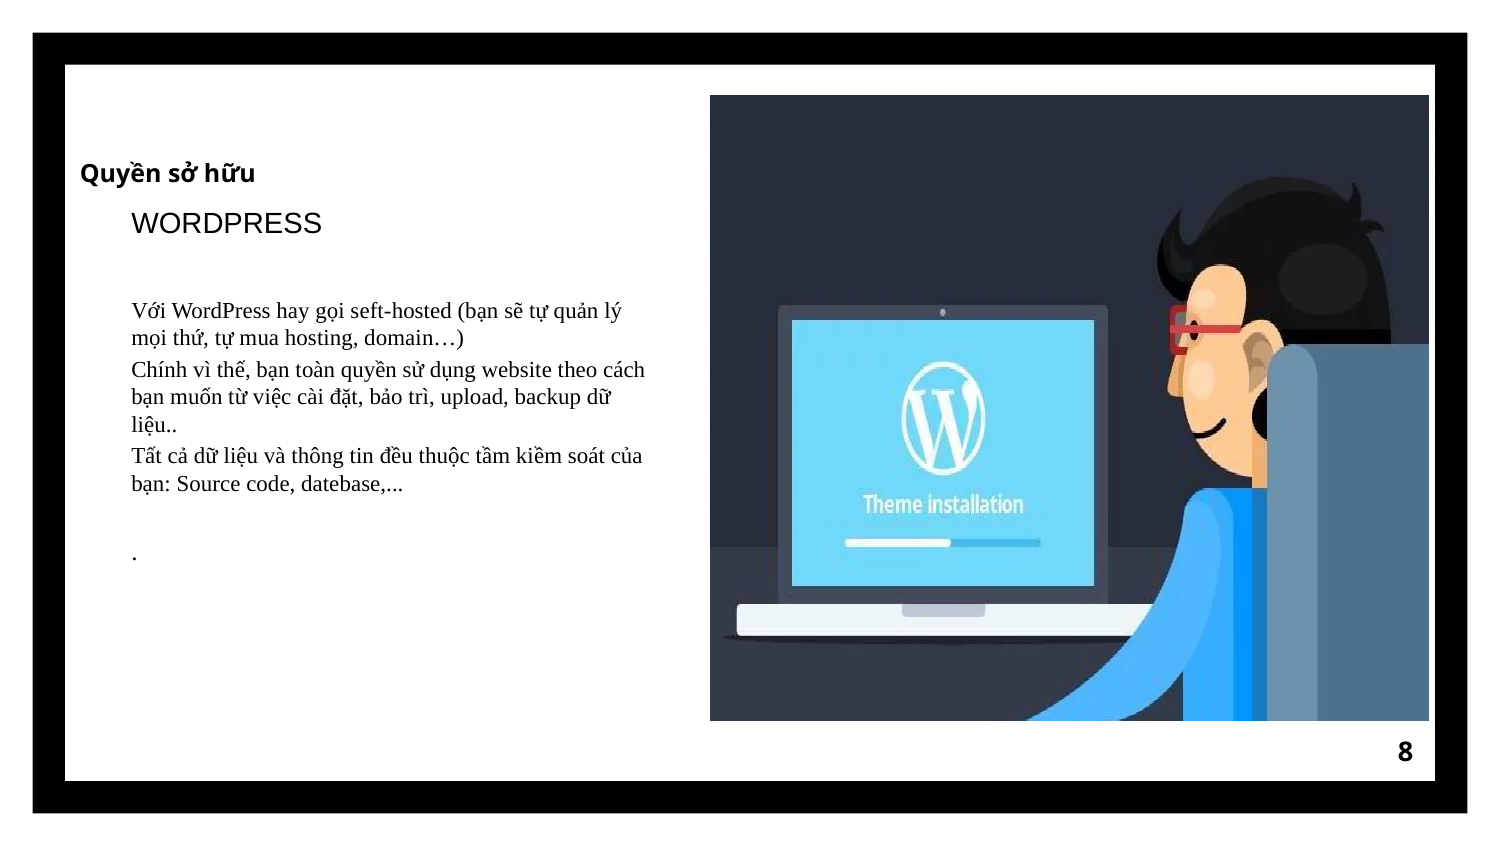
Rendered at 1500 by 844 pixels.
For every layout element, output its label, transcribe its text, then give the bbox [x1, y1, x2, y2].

text_box Với WordPress hay gọi seft-hosted (bạn sẽ tự quản lý mọi thứ, tự mua hosting, domain…) Chính vì thế, bạn toàn quyền sử dụng website theo cách bạn muốn từ việc cài đặt, bảo trì, upload, backup dữ liệu.. Tất cả dữ liệu và thông tin đều thuộc tầm kiềm soát của bạn: Source code, datebase,... . [116, 287, 671, 664]
slide_number 8 [1338, 728, 1429, 786]
text_box WORDPRESS [116, 197, 461, 248]
picture [709, 95, 1429, 721]
title Quyền sở hữu [64, 64, 527, 228]
